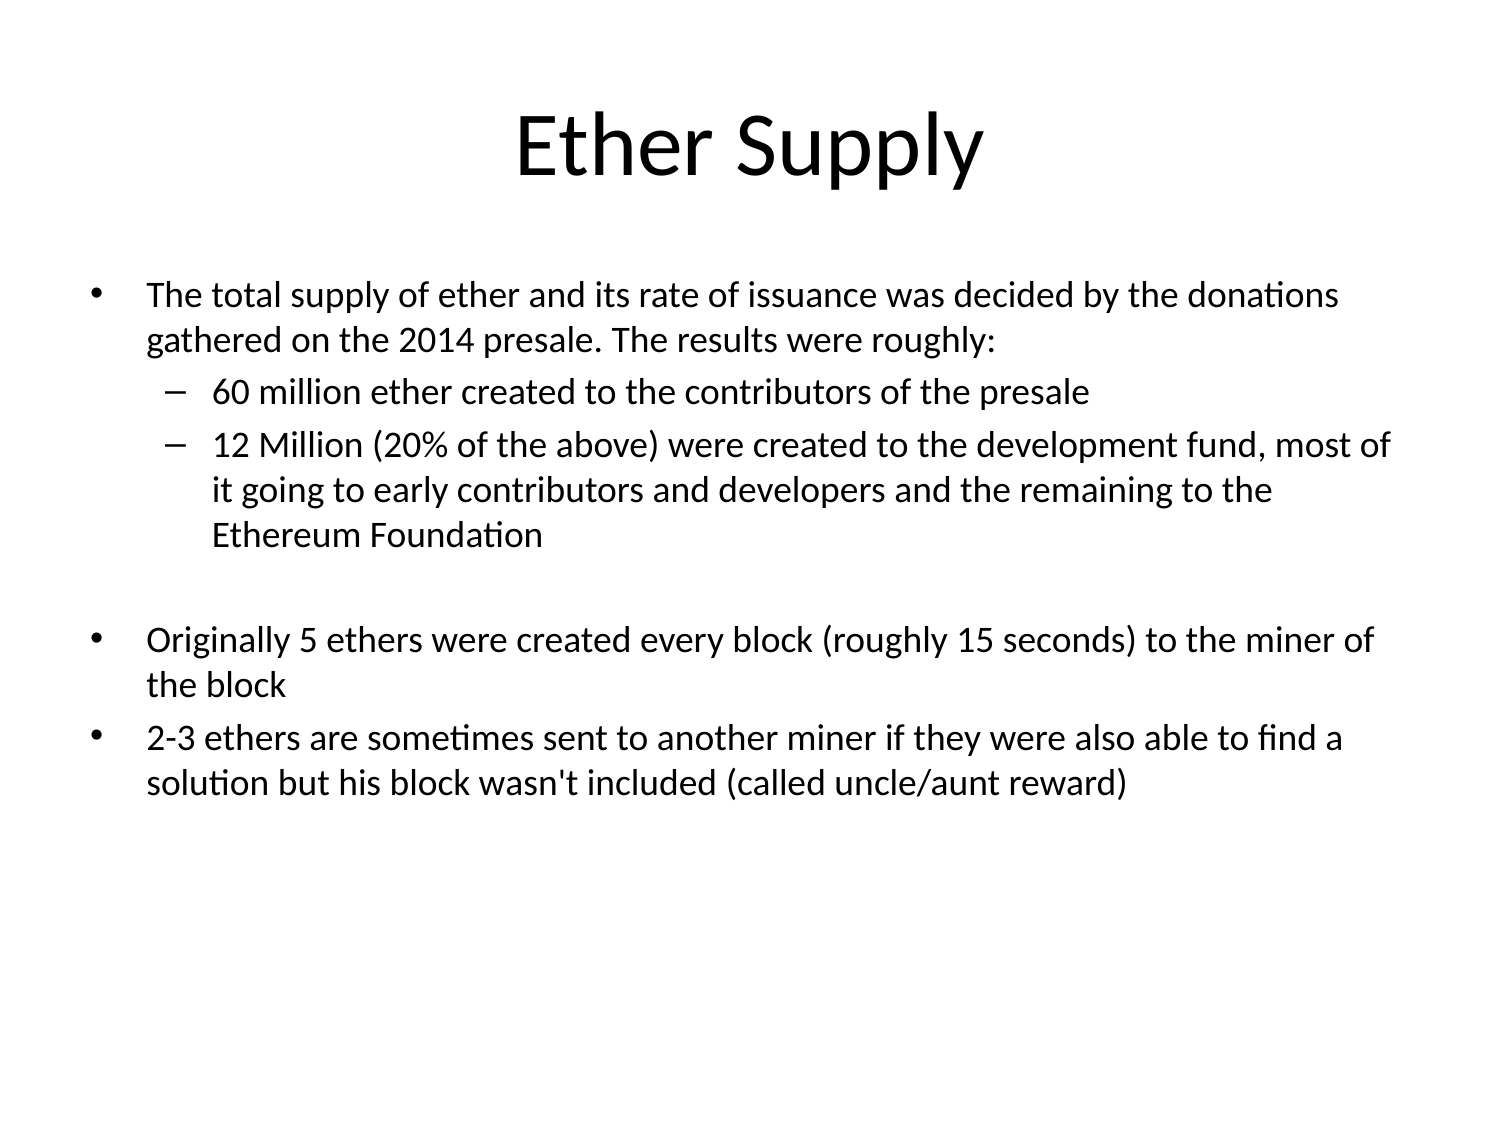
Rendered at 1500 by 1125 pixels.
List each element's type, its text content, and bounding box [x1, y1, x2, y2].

title Ether Supply [75, 45, 1425, 233]
list The total supply of ether and its rate of issuance was decided by the donations gathered on the 2014 presale. The results were roughly: 60 million ether created to the contributors of the presale 12 Million (20% of the above) were created to the development fund, most of it going to early contributors and developers and the remaining to the Ethereum Foundation Originally 5 ethers were created every block (roughly 15 seconds) to the miner of the block 2-3 ethers are sometimes sent to another miner if they were also able to find a solution but his block wasn't included (called uncle/aunt reward) [75, 262, 1425, 1005]
